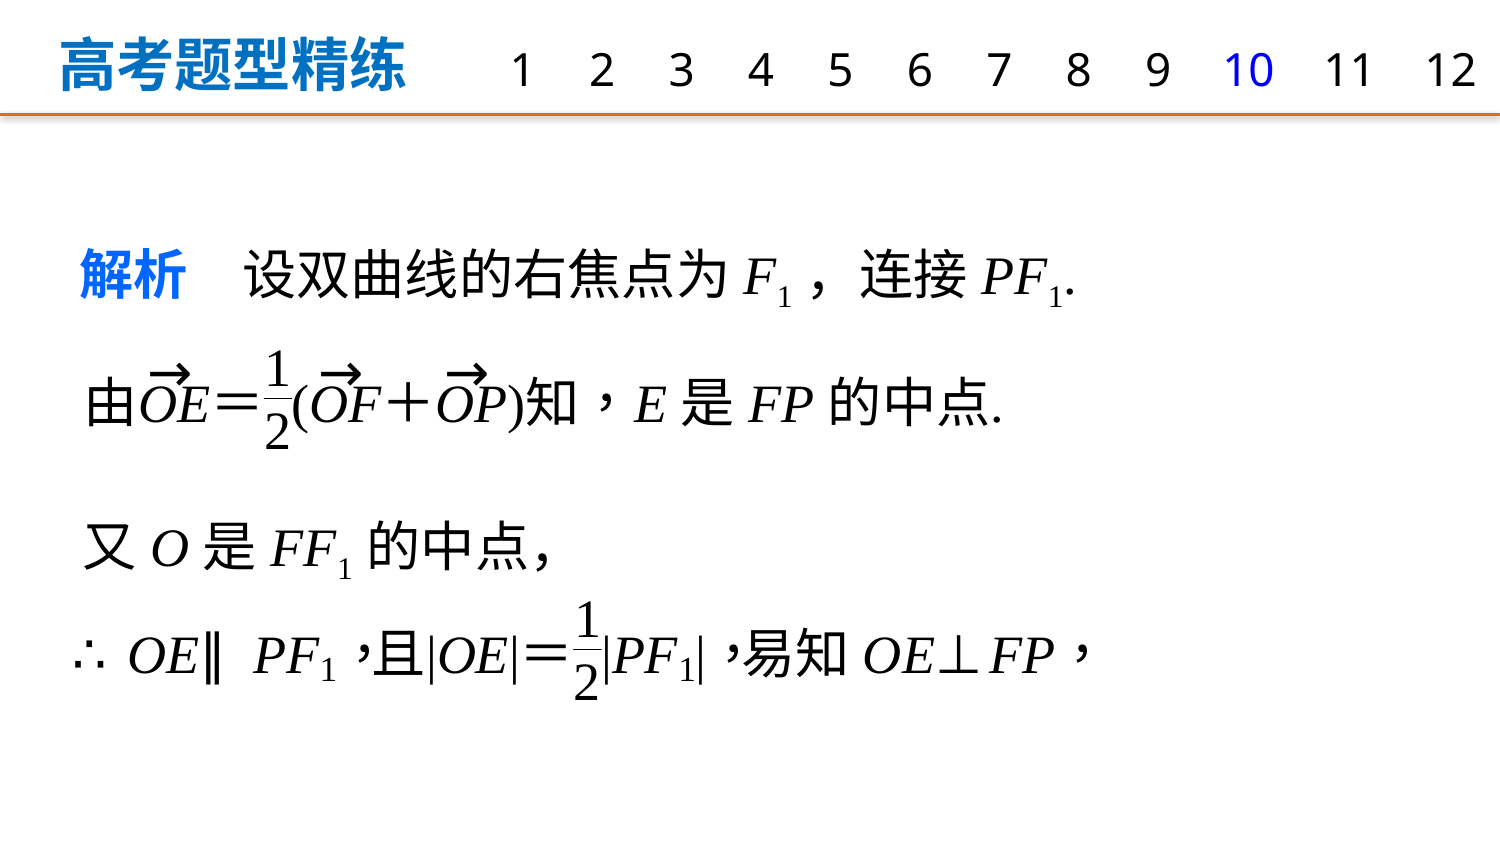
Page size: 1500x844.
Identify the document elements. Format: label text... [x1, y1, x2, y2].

text_box 9 [1123, 36, 1193, 106]
text_box 11 [1304, 39, 1396, 104]
text_box 又O是FF1的中点， [67, 467, 545, 593]
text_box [72, 588, 1110, 753]
text_box 4 [726, 36, 796, 106]
text_box 6 [885, 36, 955, 106]
text_box 高考题型精练 [43, 20, 423, 105]
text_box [83, 337, 1128, 510]
text_box 3 [646, 36, 717, 106]
text_box 12 [1405, 39, 1497, 104]
text_box 8 [1044, 36, 1114, 106]
text_box 5 [805, 36, 876, 106]
text_box 1 [488, 36, 558, 106]
text_box 10 [1202, 39, 1295, 104]
text_box 2 [567, 36, 637, 106]
text_box 7 [964, 36, 1035, 106]
text_box 解析 设双曲线的右焦点为F1，连接PF1. [64, 195, 1109, 322]
